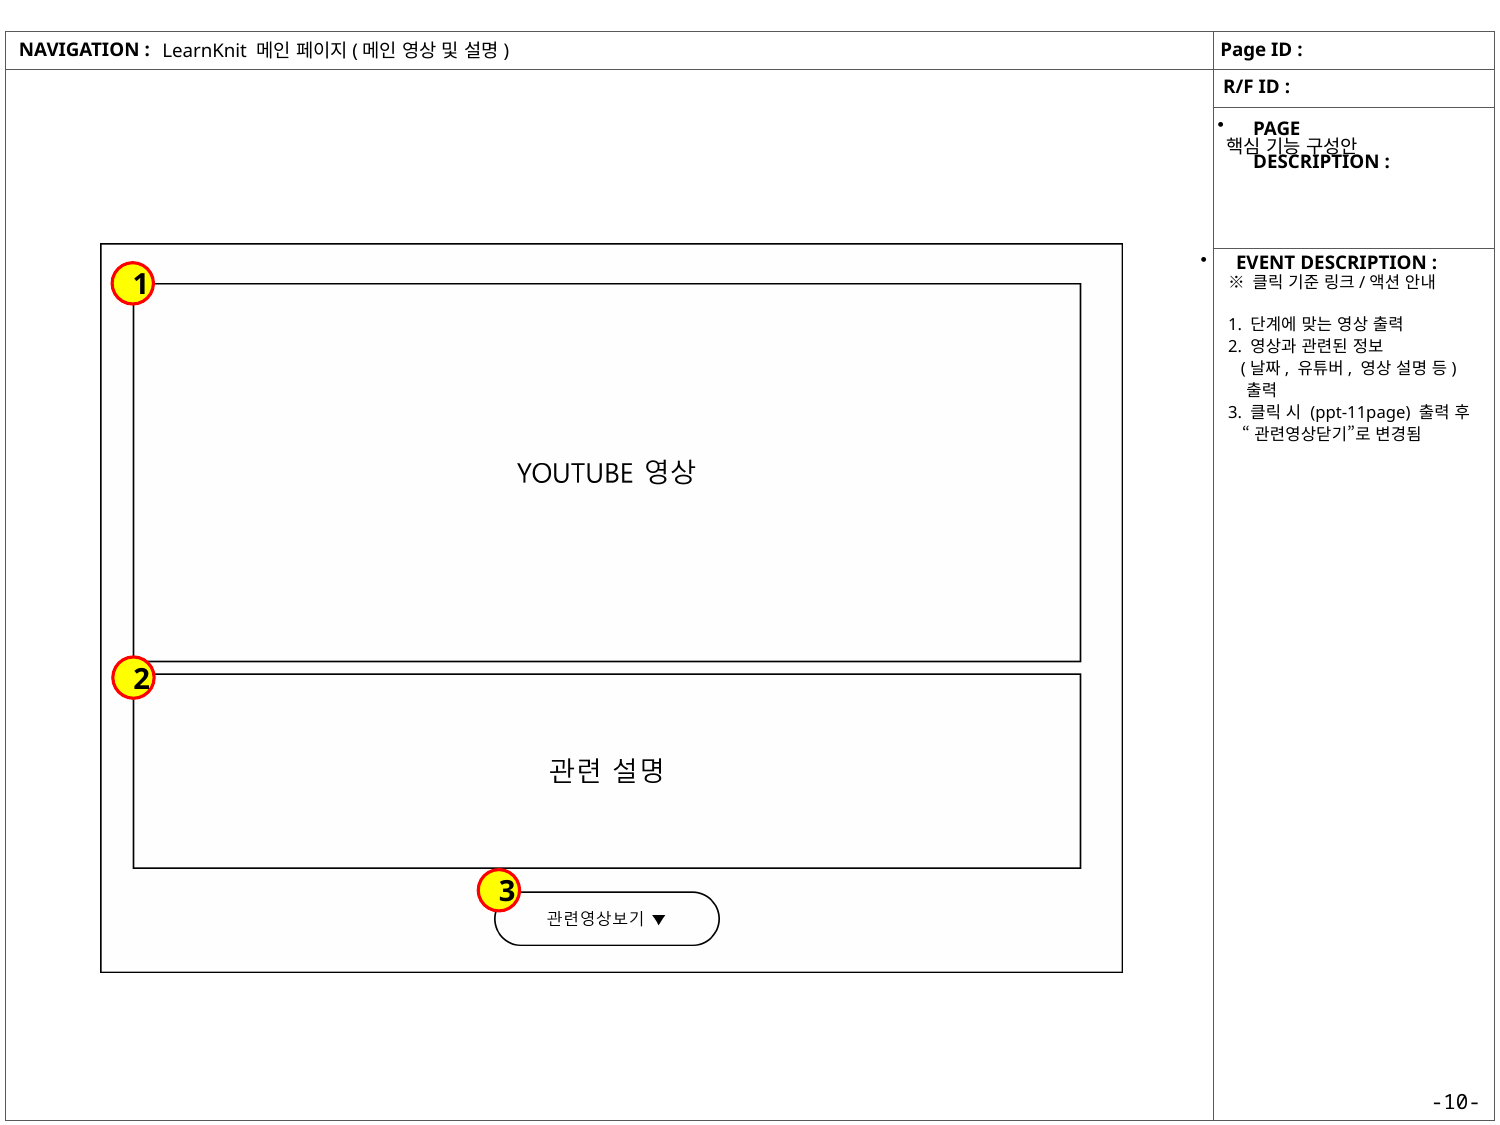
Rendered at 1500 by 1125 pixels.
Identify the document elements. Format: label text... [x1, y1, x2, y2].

picture [100, 243, 1123, 973]
title LearnKnit 메인 페이지(메인 영상 및 설명) [147, 30, 1211, 67]
text_box [1244, 0, 1500, 33]
text_box ※ 클릭 기준 링크/액션 안내 1. 단계에 맞는 영상 출력 2. 영상과 관련된 정보 (날짜, 유튜버, 영상 설명 등) 출력 3. 클릭 시 (ppt-11page) 출력 후 “관련영상닫기”로 변경됨 [1213, 262, 1500, 451]
text_box 핵심 기능 구성안 [1212, 127, 1500, 165]
